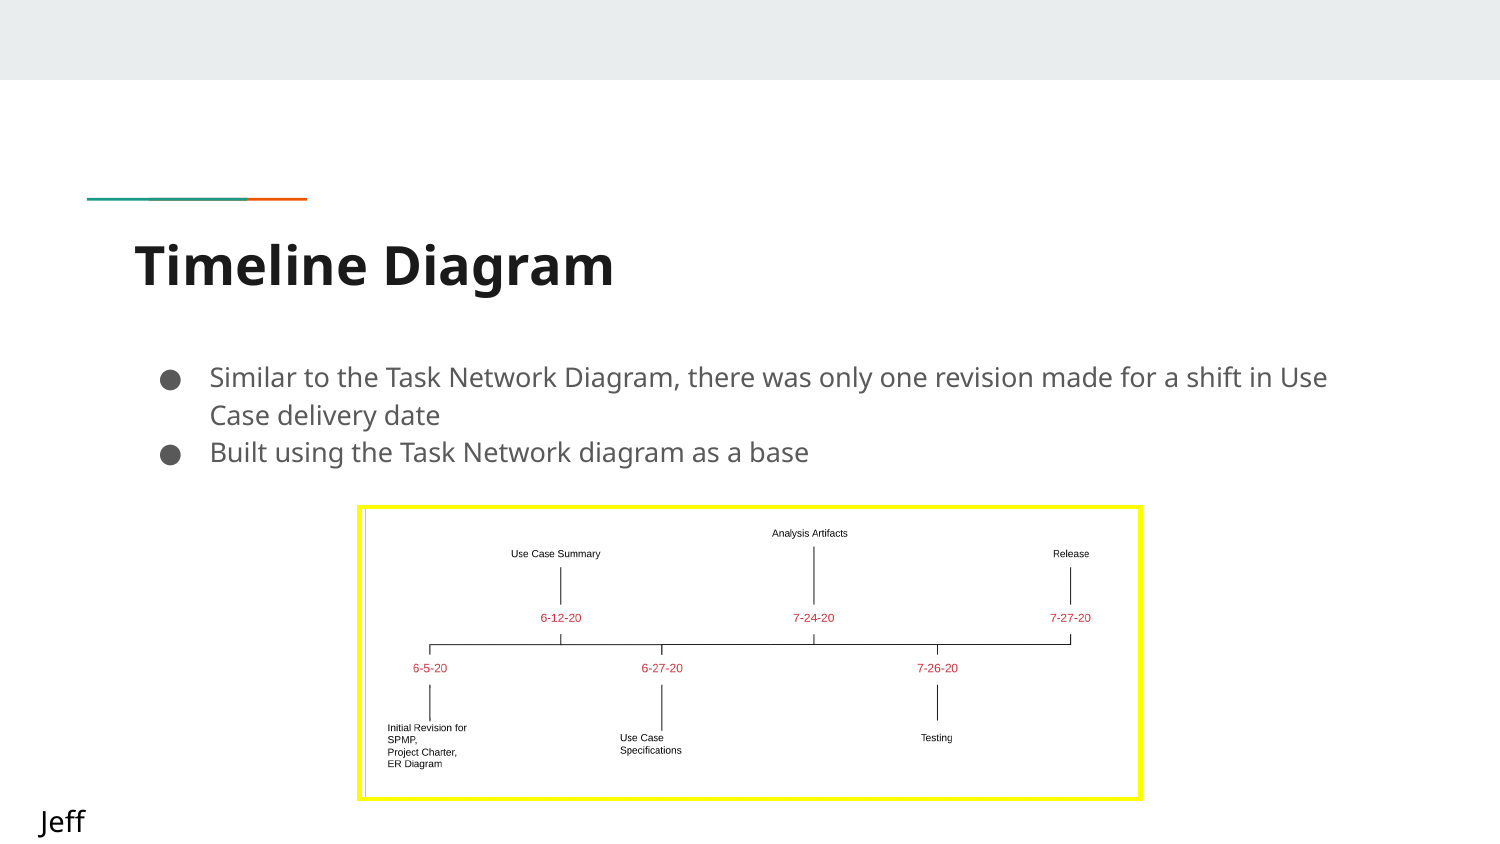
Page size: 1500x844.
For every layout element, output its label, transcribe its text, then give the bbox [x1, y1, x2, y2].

text_box Jeff [25, 788, 182, 821]
list Similar to the Task Network Diagram, there was only one revision made for a shift in Use Case delivery date Built using the Task Network diagram as a base [119, 341, 1381, 712]
picture [361, 508, 1139, 797]
title Timeline Diagram [119, 216, 1381, 305]
